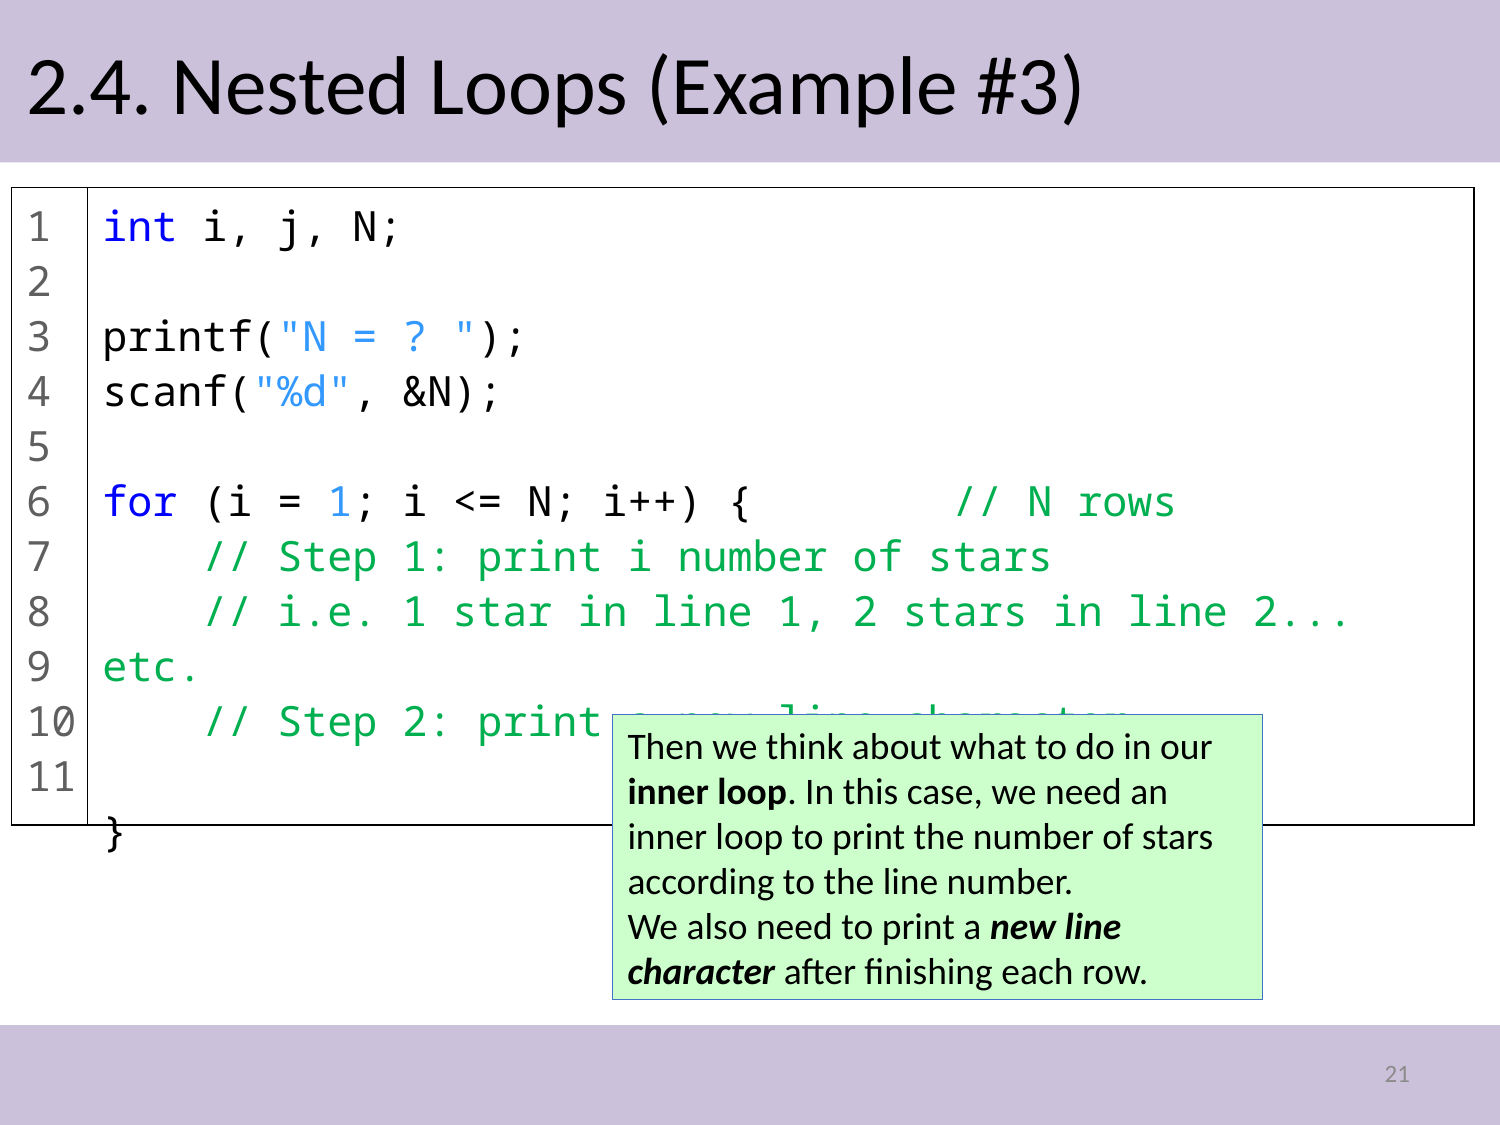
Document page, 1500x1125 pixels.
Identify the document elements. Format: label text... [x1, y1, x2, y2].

text_box 1 2 3 4 5 6 7 8 9 10 11 [11, 187, 88, 825]
title 2.4. Nested Loops (Example #3) [11, 12, 1362, 150]
text_box Then we think about what to do in our inner loop. In this case, we need an inner loop to print the number of stars according to the line number. We also need to print a new line character after finishing each row. [612, 714, 1263, 1000]
slide_number 21 [1074, 1042, 1425, 1103]
text_box int i, j, N; printf("N = ? "); scanf("%d", &N); for (i = 1; i <= N; i++) { // N rows // Step 1: print i number of stars // i.e. 1 star in line 1, 2 stars in line 2... etc. // Step 2: print a new line character } [88, 187, 1475, 825]
